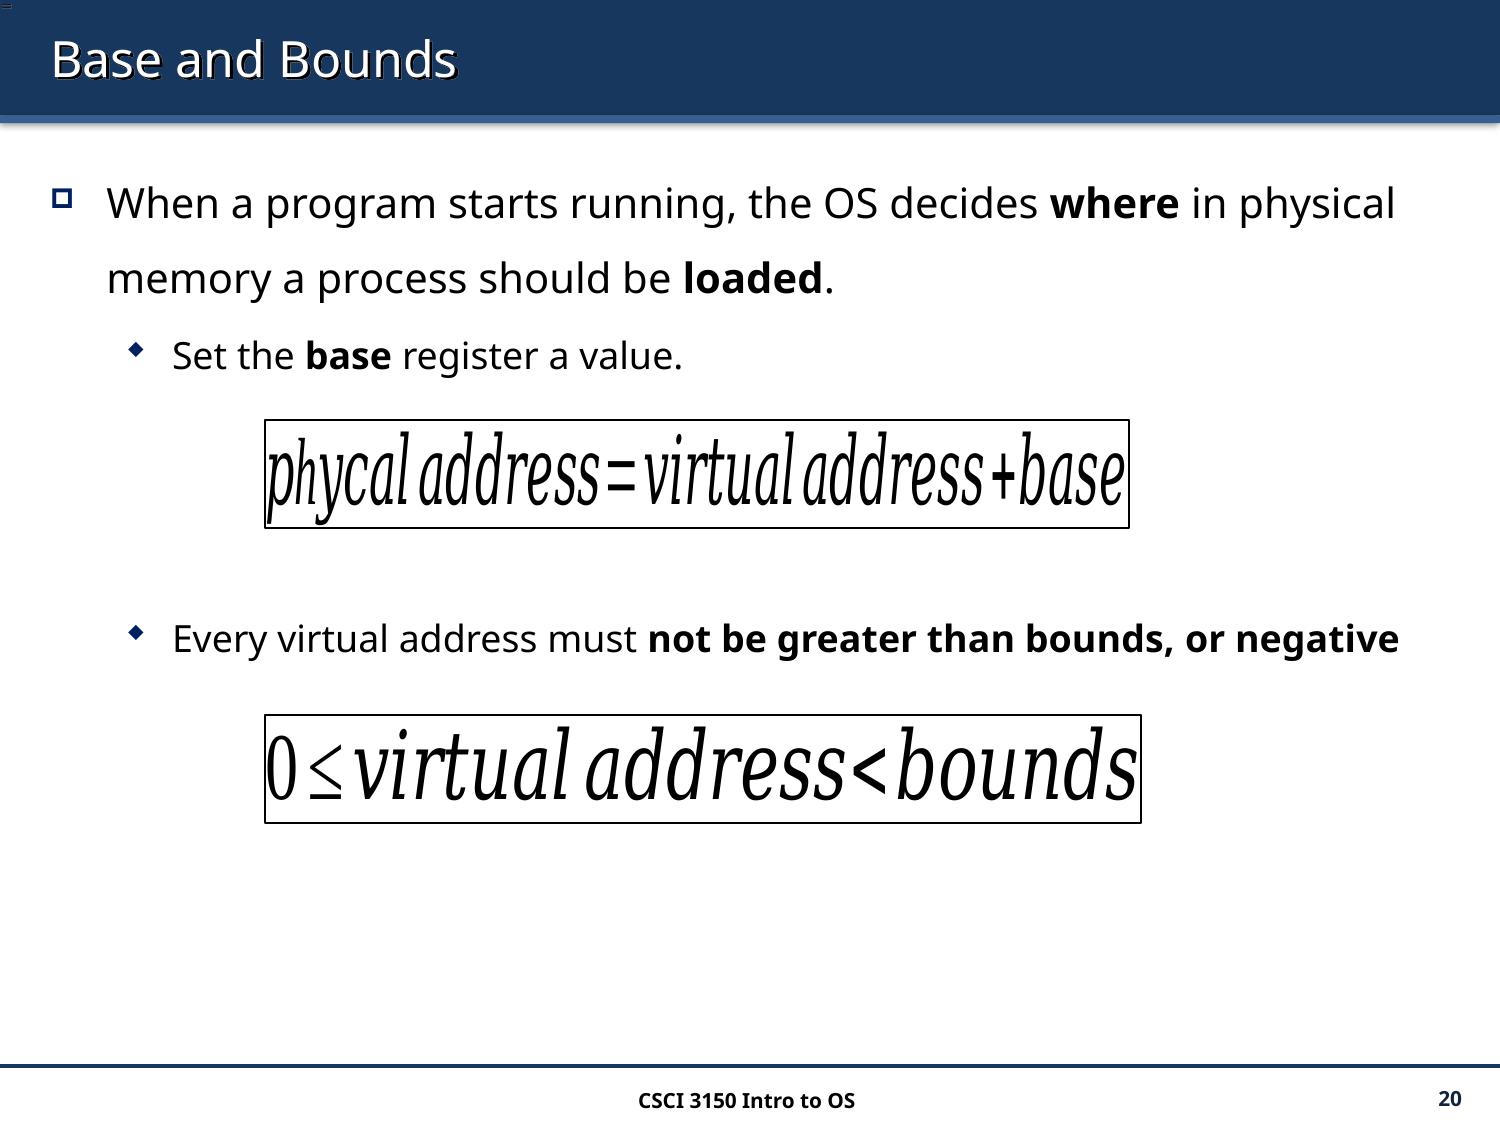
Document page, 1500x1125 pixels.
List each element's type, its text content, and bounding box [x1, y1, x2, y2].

slide_number 20 [1306, 1081, 1483, 1118]
list When a program starts running, the OS decides where in physical memory a process should be loaded. Set the base register a value. Every virtual address must not be greater than bounds, or negative [34, 144, 1477, 1048]
title Base and Bounds [34, 8, 1477, 106]
footer CSCI 3150 Intro to OS [497, 1079, 997, 1117]
